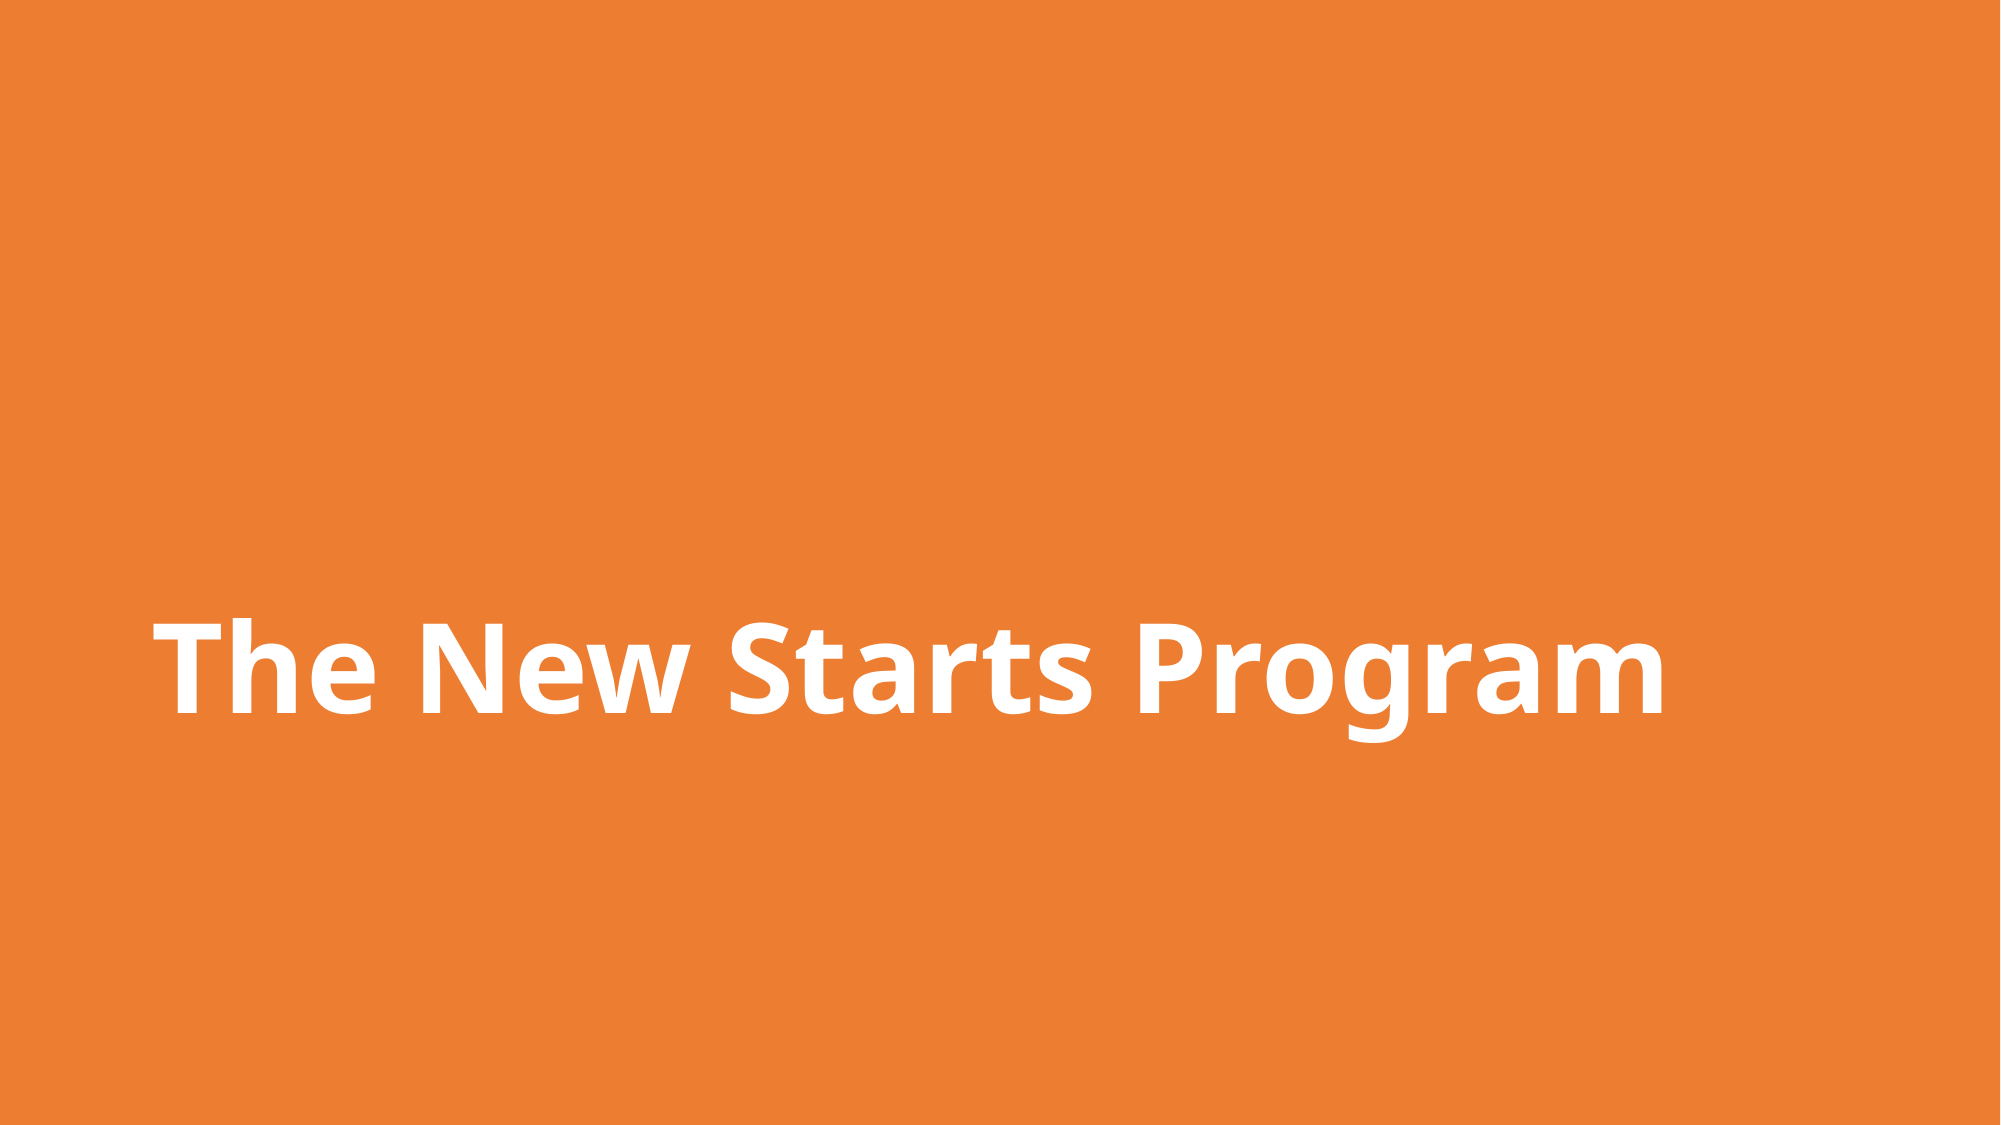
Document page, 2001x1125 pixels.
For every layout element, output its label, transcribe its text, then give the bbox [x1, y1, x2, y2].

title The New Starts Program [136, 280, 1862, 749]
